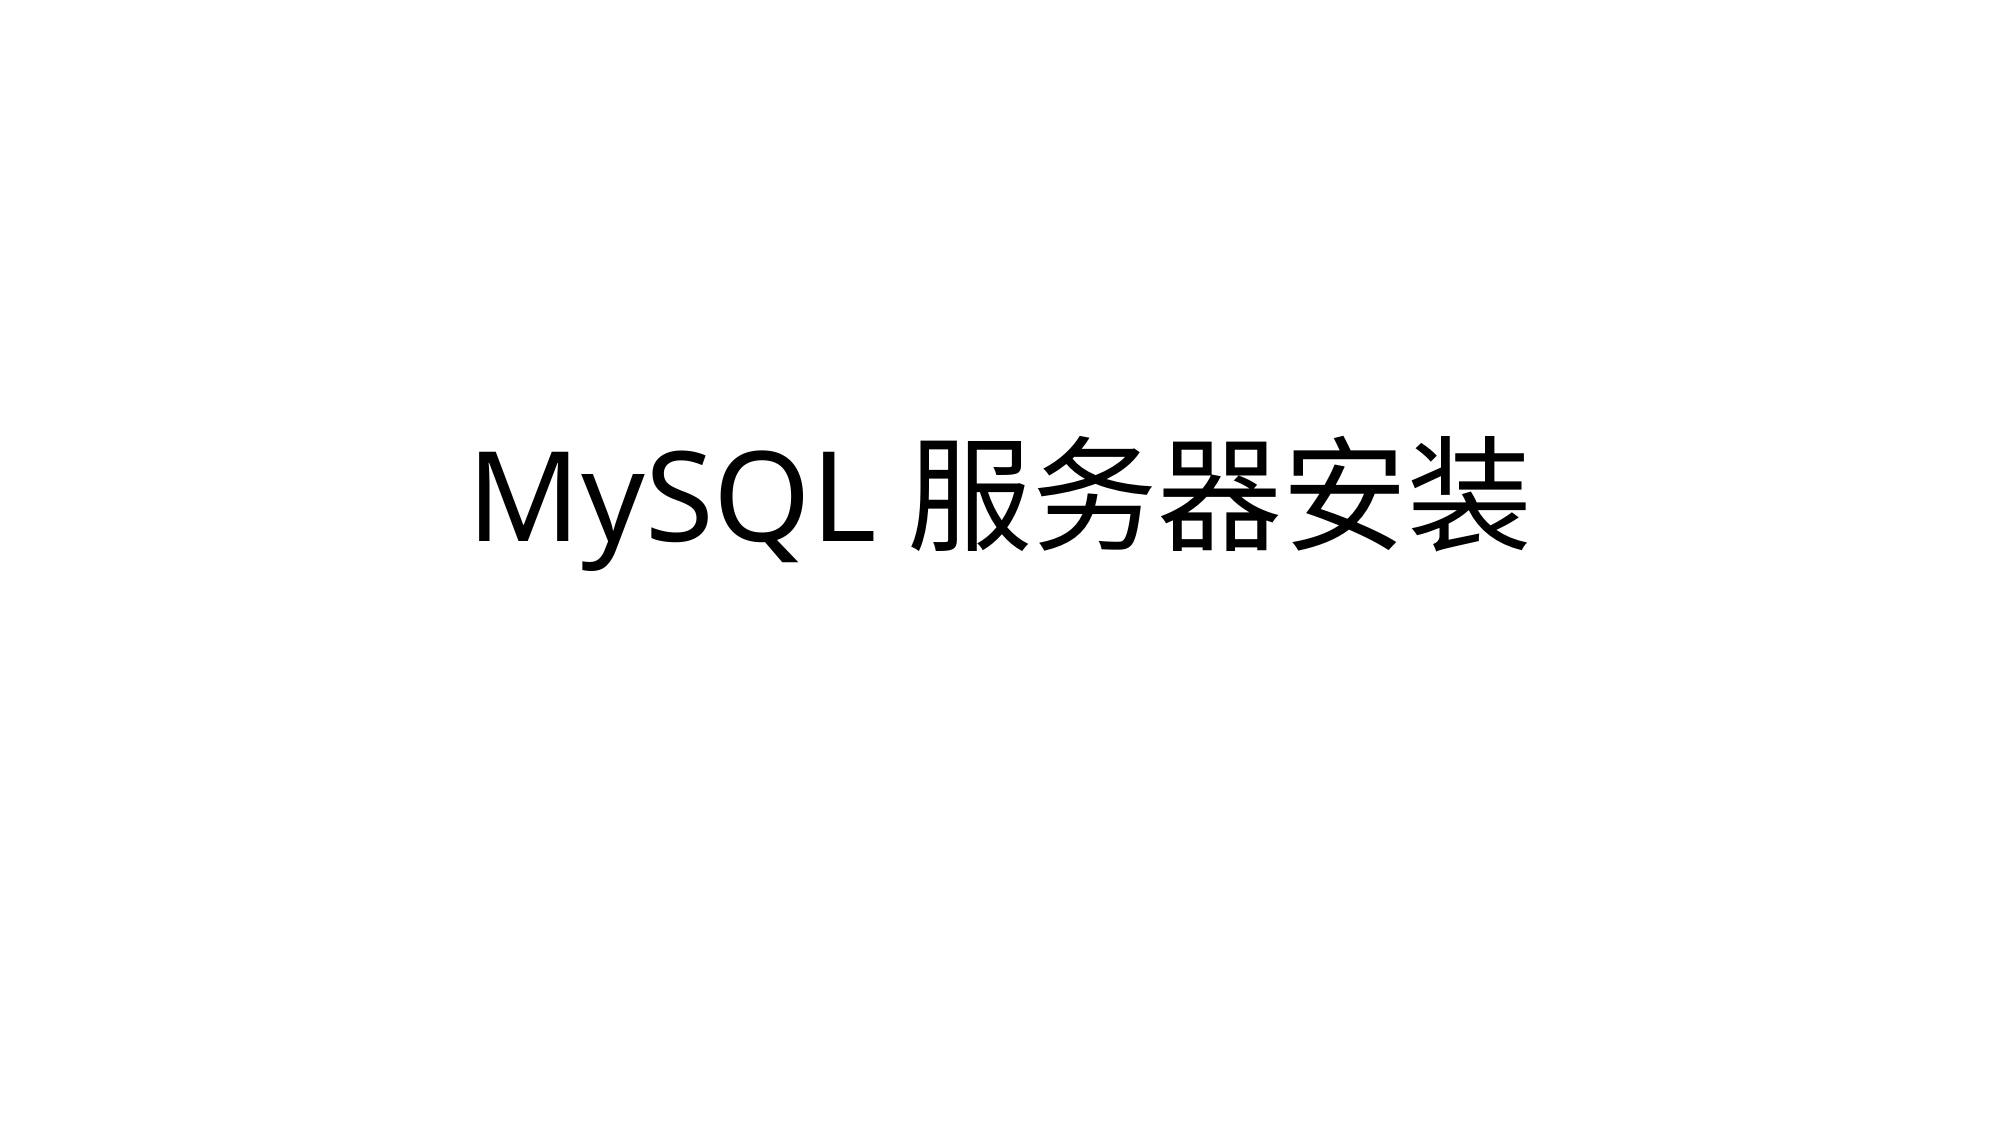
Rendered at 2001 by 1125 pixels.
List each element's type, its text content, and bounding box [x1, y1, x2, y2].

title MySQL服务器安装 [249, 184, 1750, 576]
